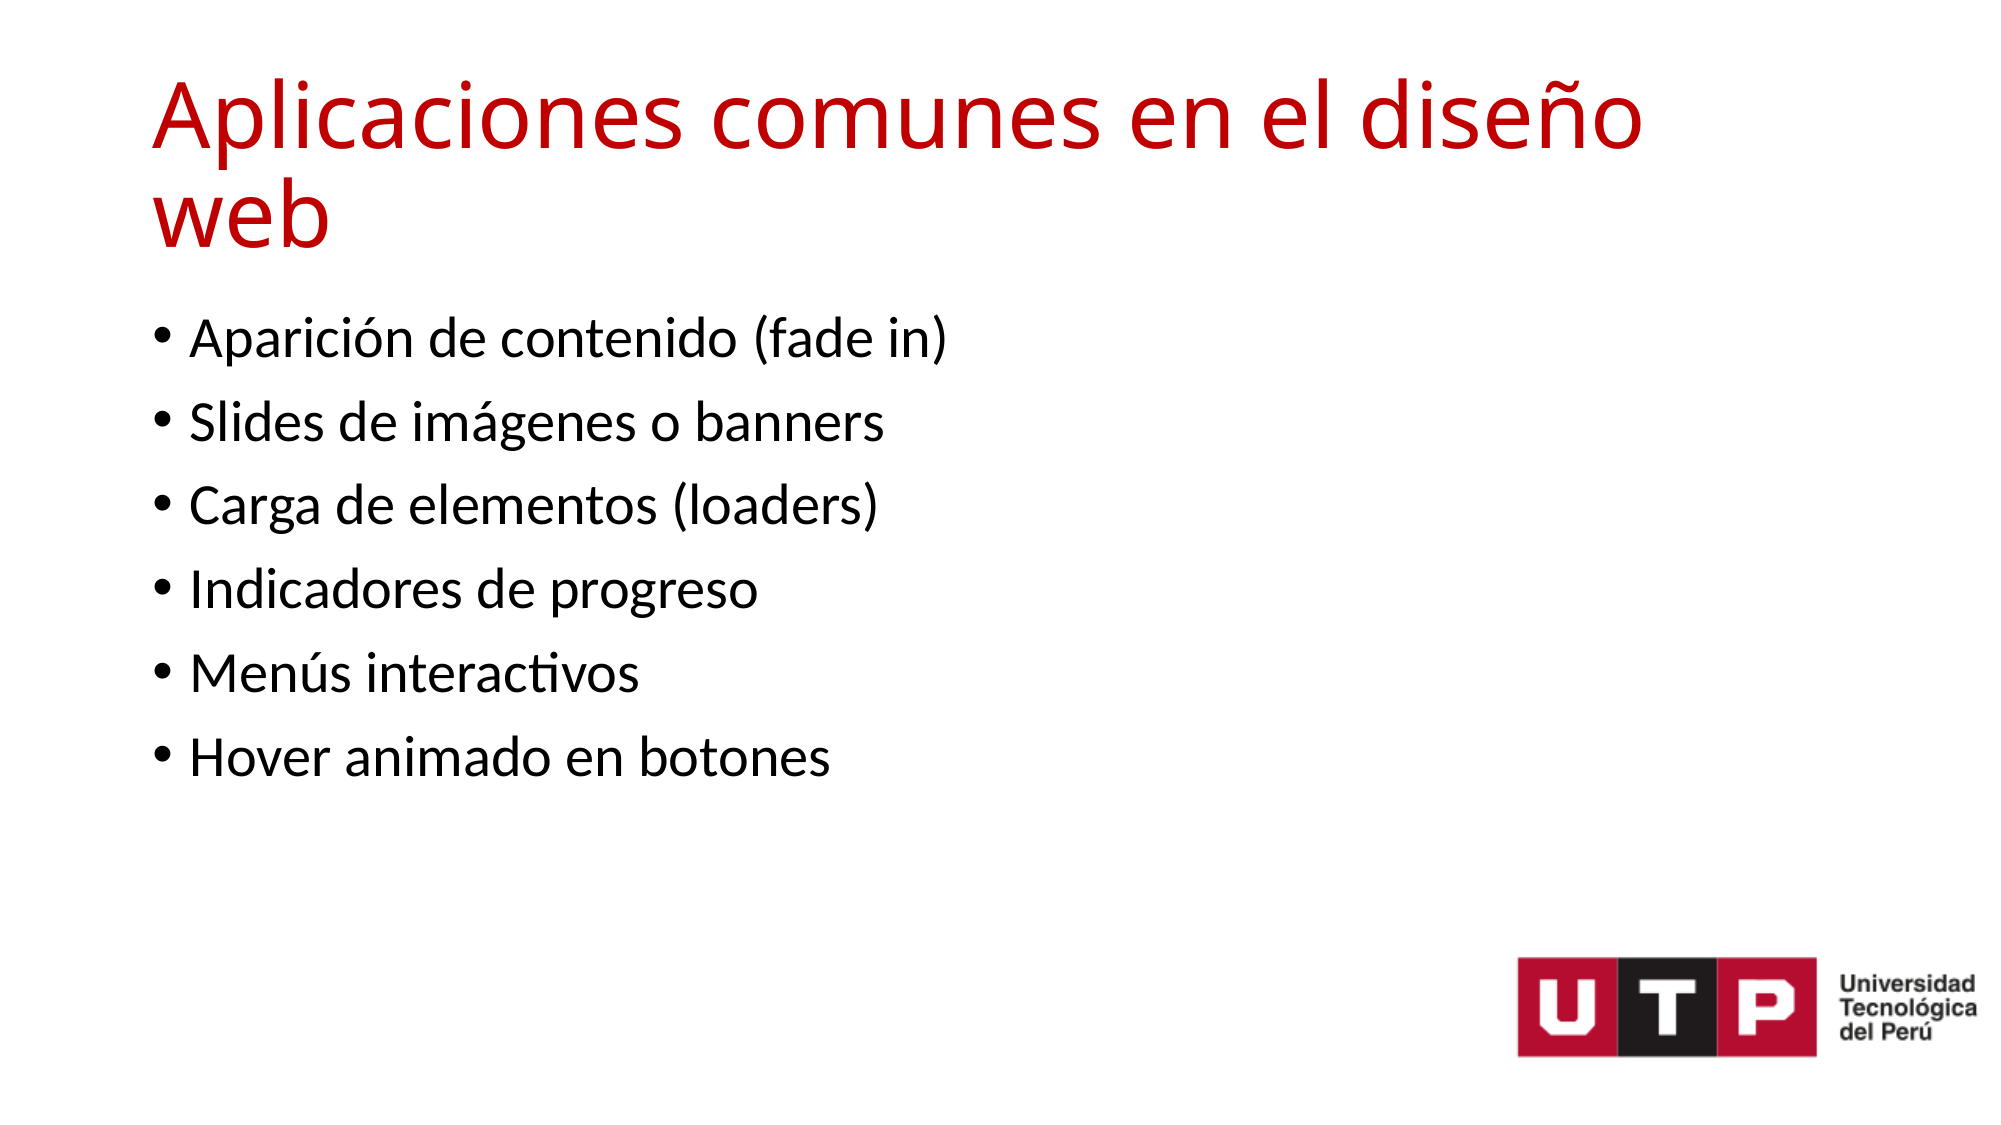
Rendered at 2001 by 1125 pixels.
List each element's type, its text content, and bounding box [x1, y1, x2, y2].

title Aplicaciones comunes en el diseño web [137, 59, 1863, 278]
picture [1484, 923, 2000, 1083]
list Aparición de contenido (fade in) Slides de imágenes o banners Carga de elementos (loaders) Indicadores de progreso Menús interactivos Hover animado en botones [137, 299, 1863, 1014]
